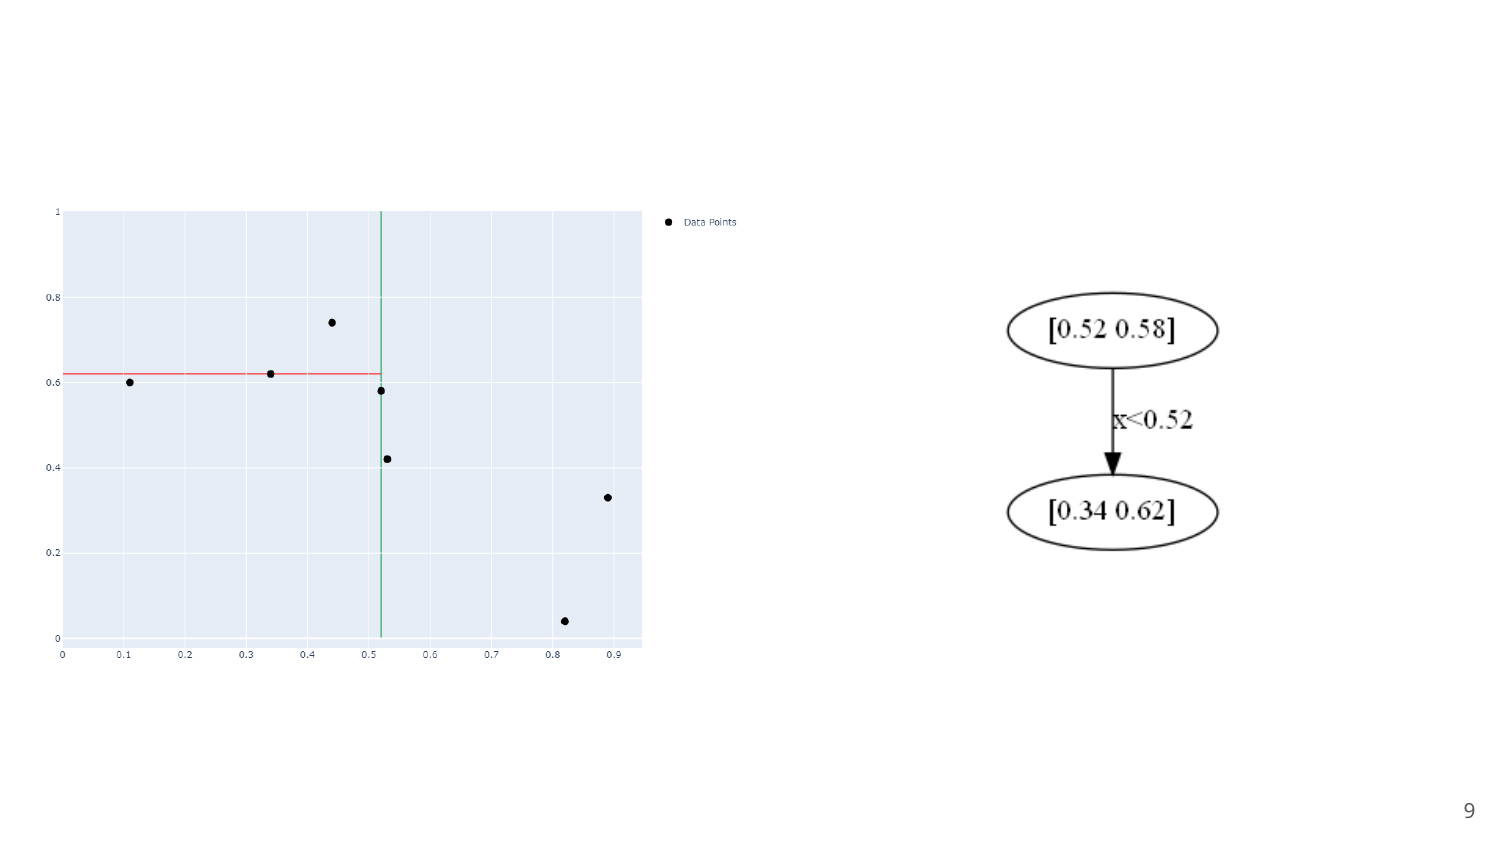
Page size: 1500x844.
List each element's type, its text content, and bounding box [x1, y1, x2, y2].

slide_number 9 [1400, 779, 1491, 844]
picture [0, 134, 751, 710]
picture [999, 284, 1226, 559]
